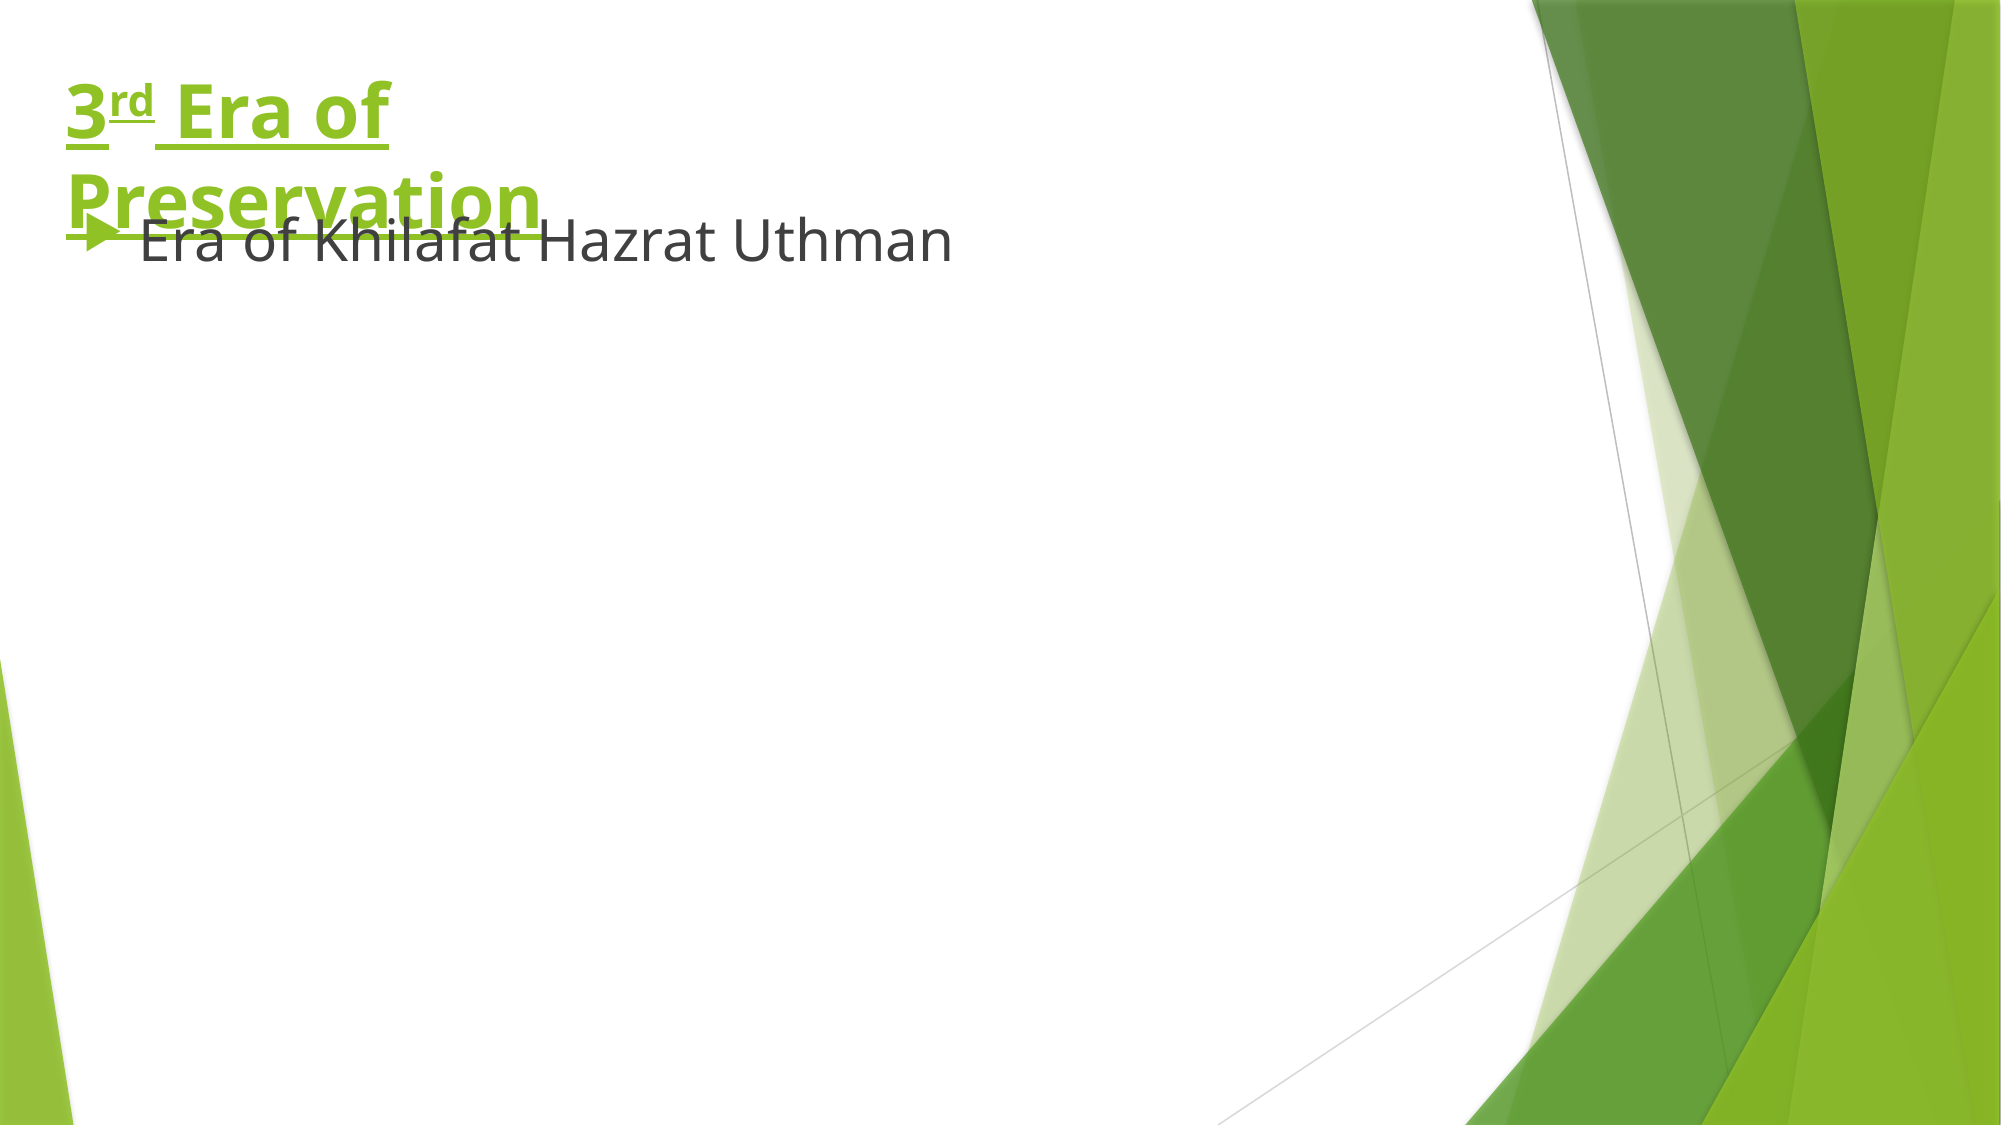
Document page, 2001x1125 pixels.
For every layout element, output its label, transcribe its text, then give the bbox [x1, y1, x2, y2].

title 3rd Era of Preservation [50, 56, 871, 169]
list Era of Khilafat Hazrat Uthman [67, 196, 1611, 1015]
